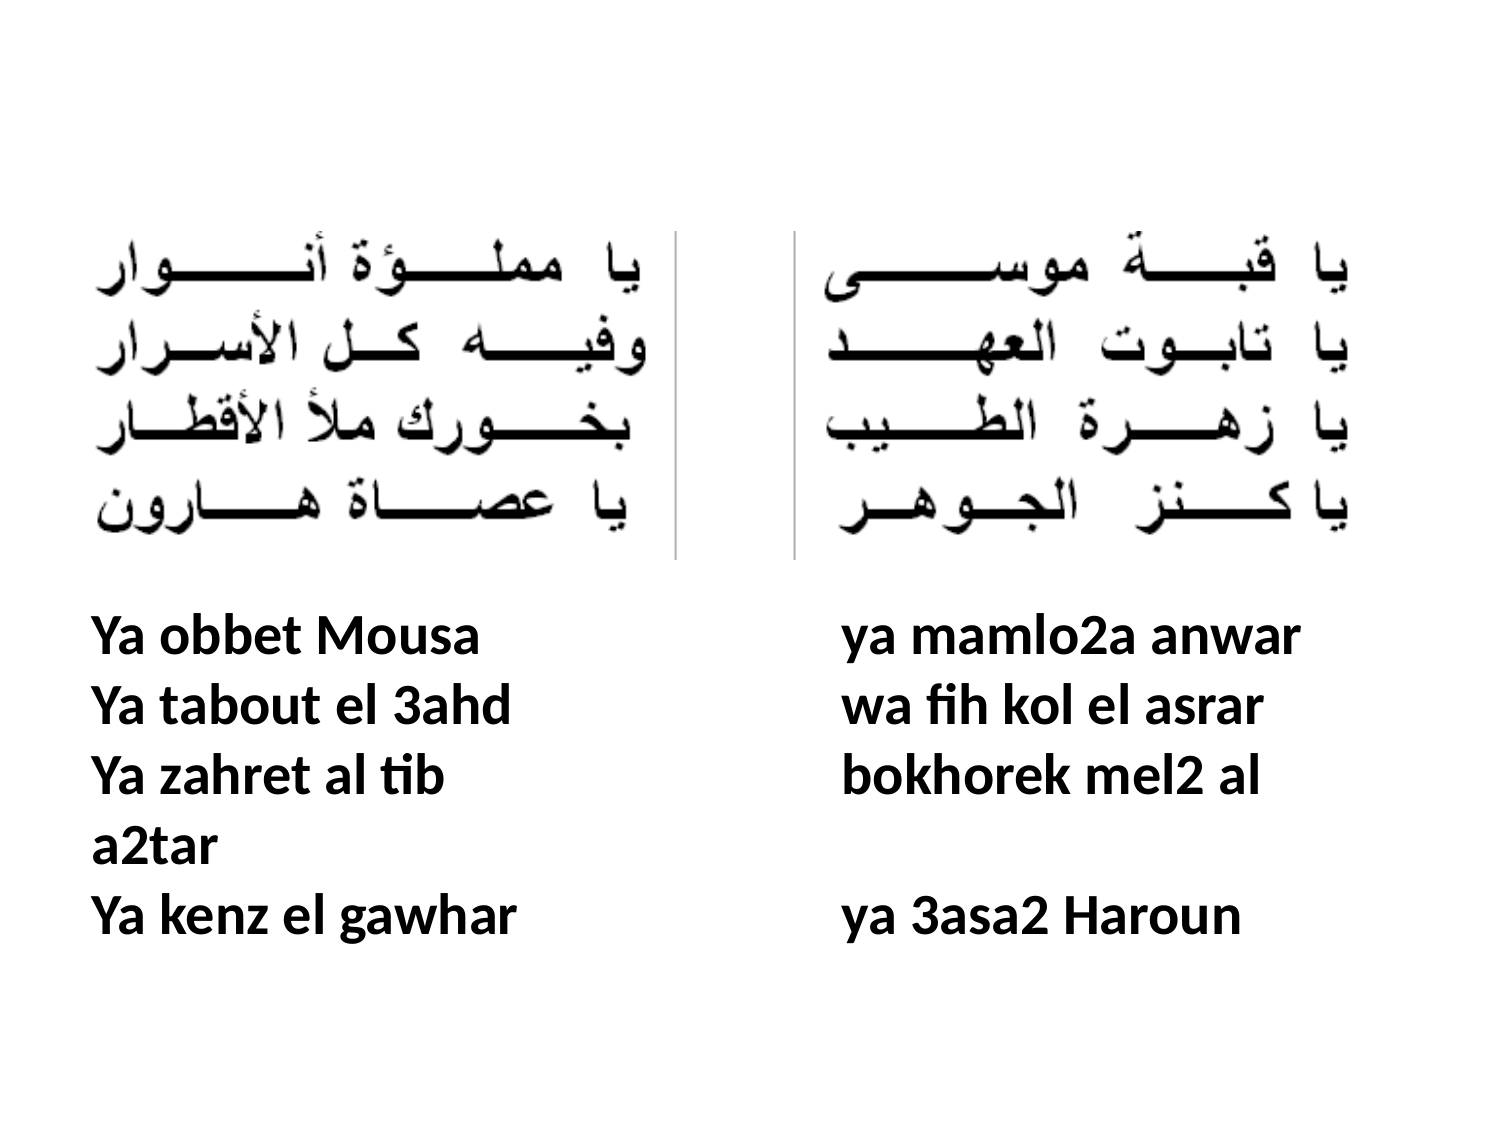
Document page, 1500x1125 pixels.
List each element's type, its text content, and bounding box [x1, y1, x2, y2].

text_box Ya obbet Mousa ya mamlo2a anwar Ya tabout el 3ahd wa fih kol el asrar Ya zahret al tib bokhorek mel2 al a2tar Ya kenz el gawhar ya 3asa2 Haroun [76, 588, 1412, 954]
picture [76, 231, 1365, 560]
